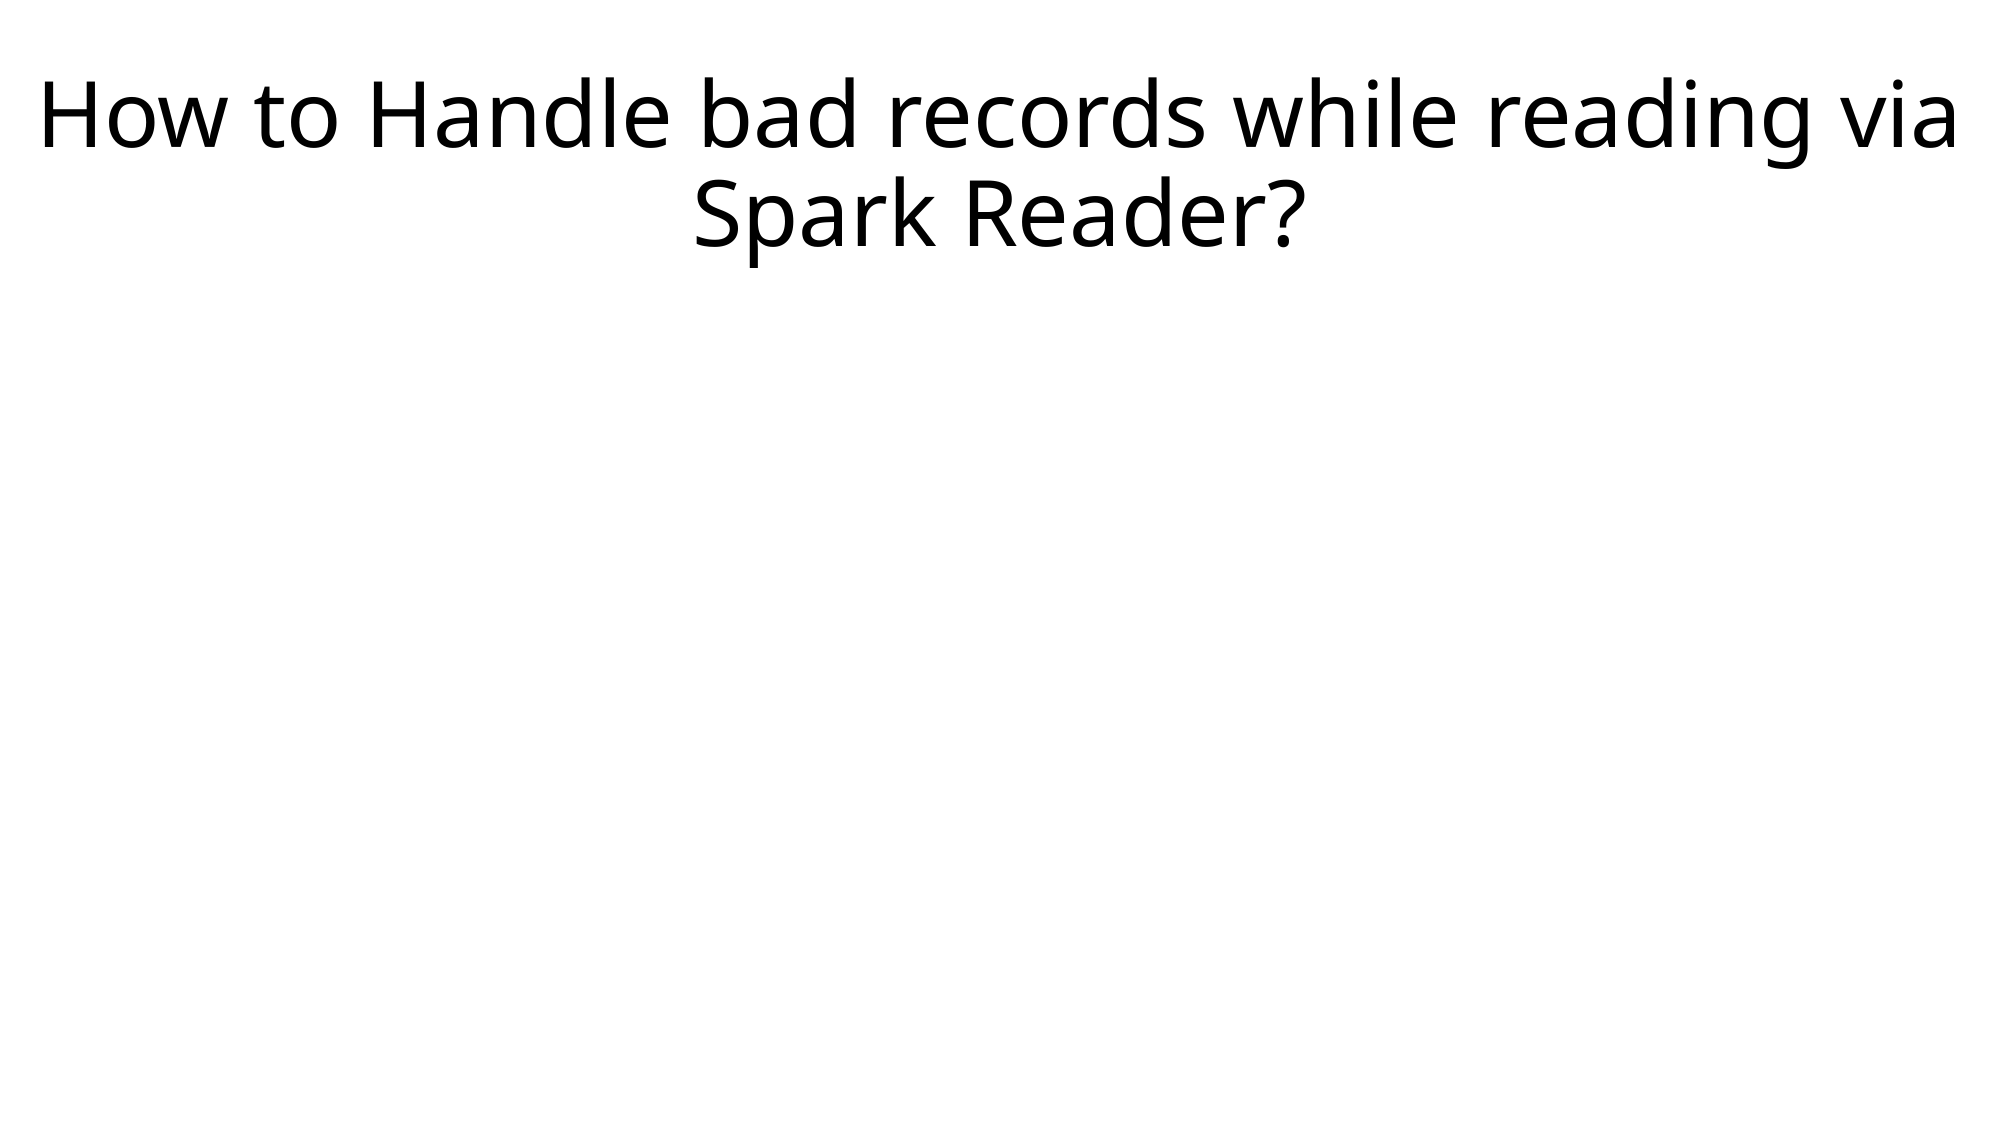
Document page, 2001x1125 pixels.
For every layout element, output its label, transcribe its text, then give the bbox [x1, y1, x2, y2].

title How to Handle bad records while reading via Spark Reader? [0, 0, 2000, 335]
